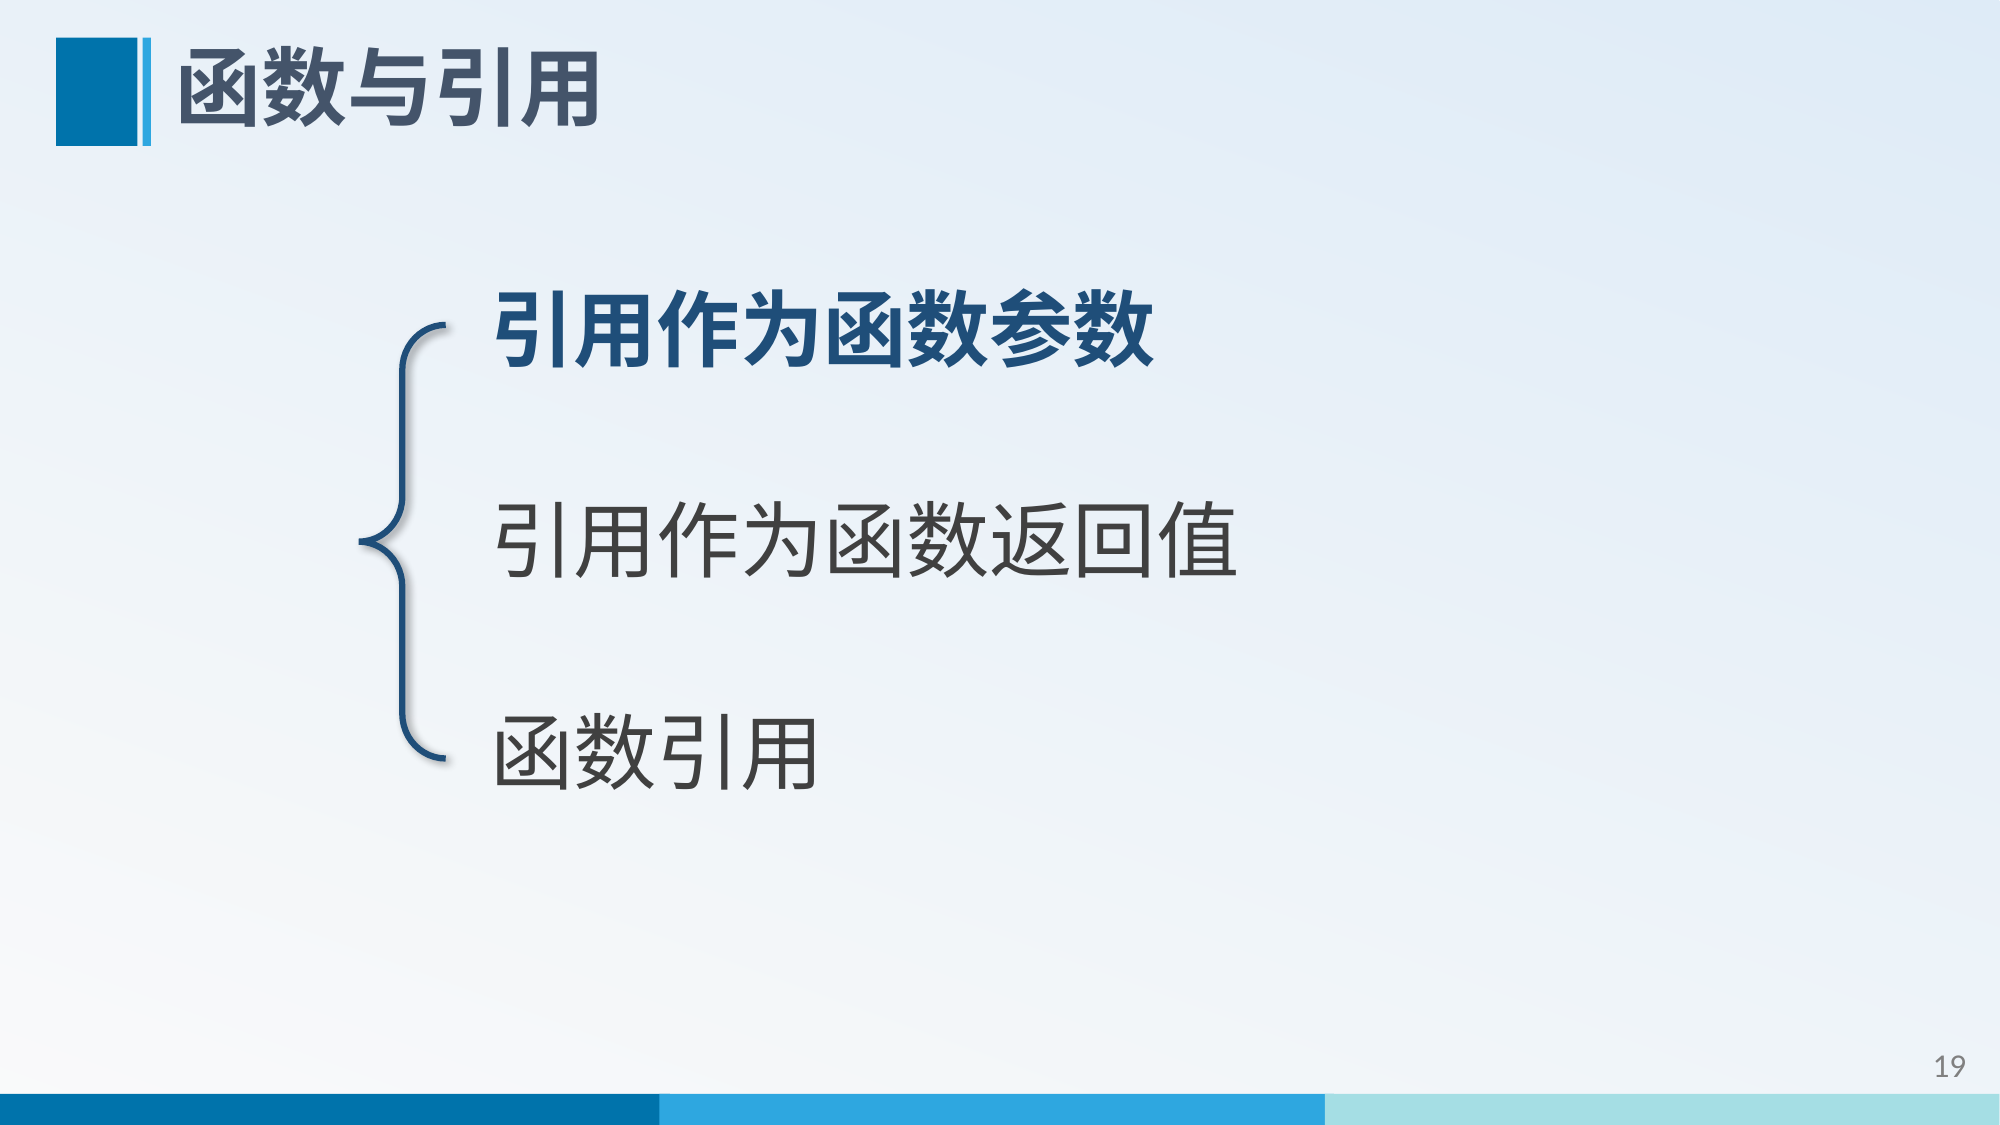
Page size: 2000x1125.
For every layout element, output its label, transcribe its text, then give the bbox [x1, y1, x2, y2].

text_box 函数引用 [475, 692, 1423, 829]
text_box 引用作为函数返回值 [475, 481, 1423, 617]
text_box 引用作为函数参数 [475, 269, 1423, 405]
text_box [358, 323, 446, 761]
title 函数与引用 [160, 37, 1791, 146]
